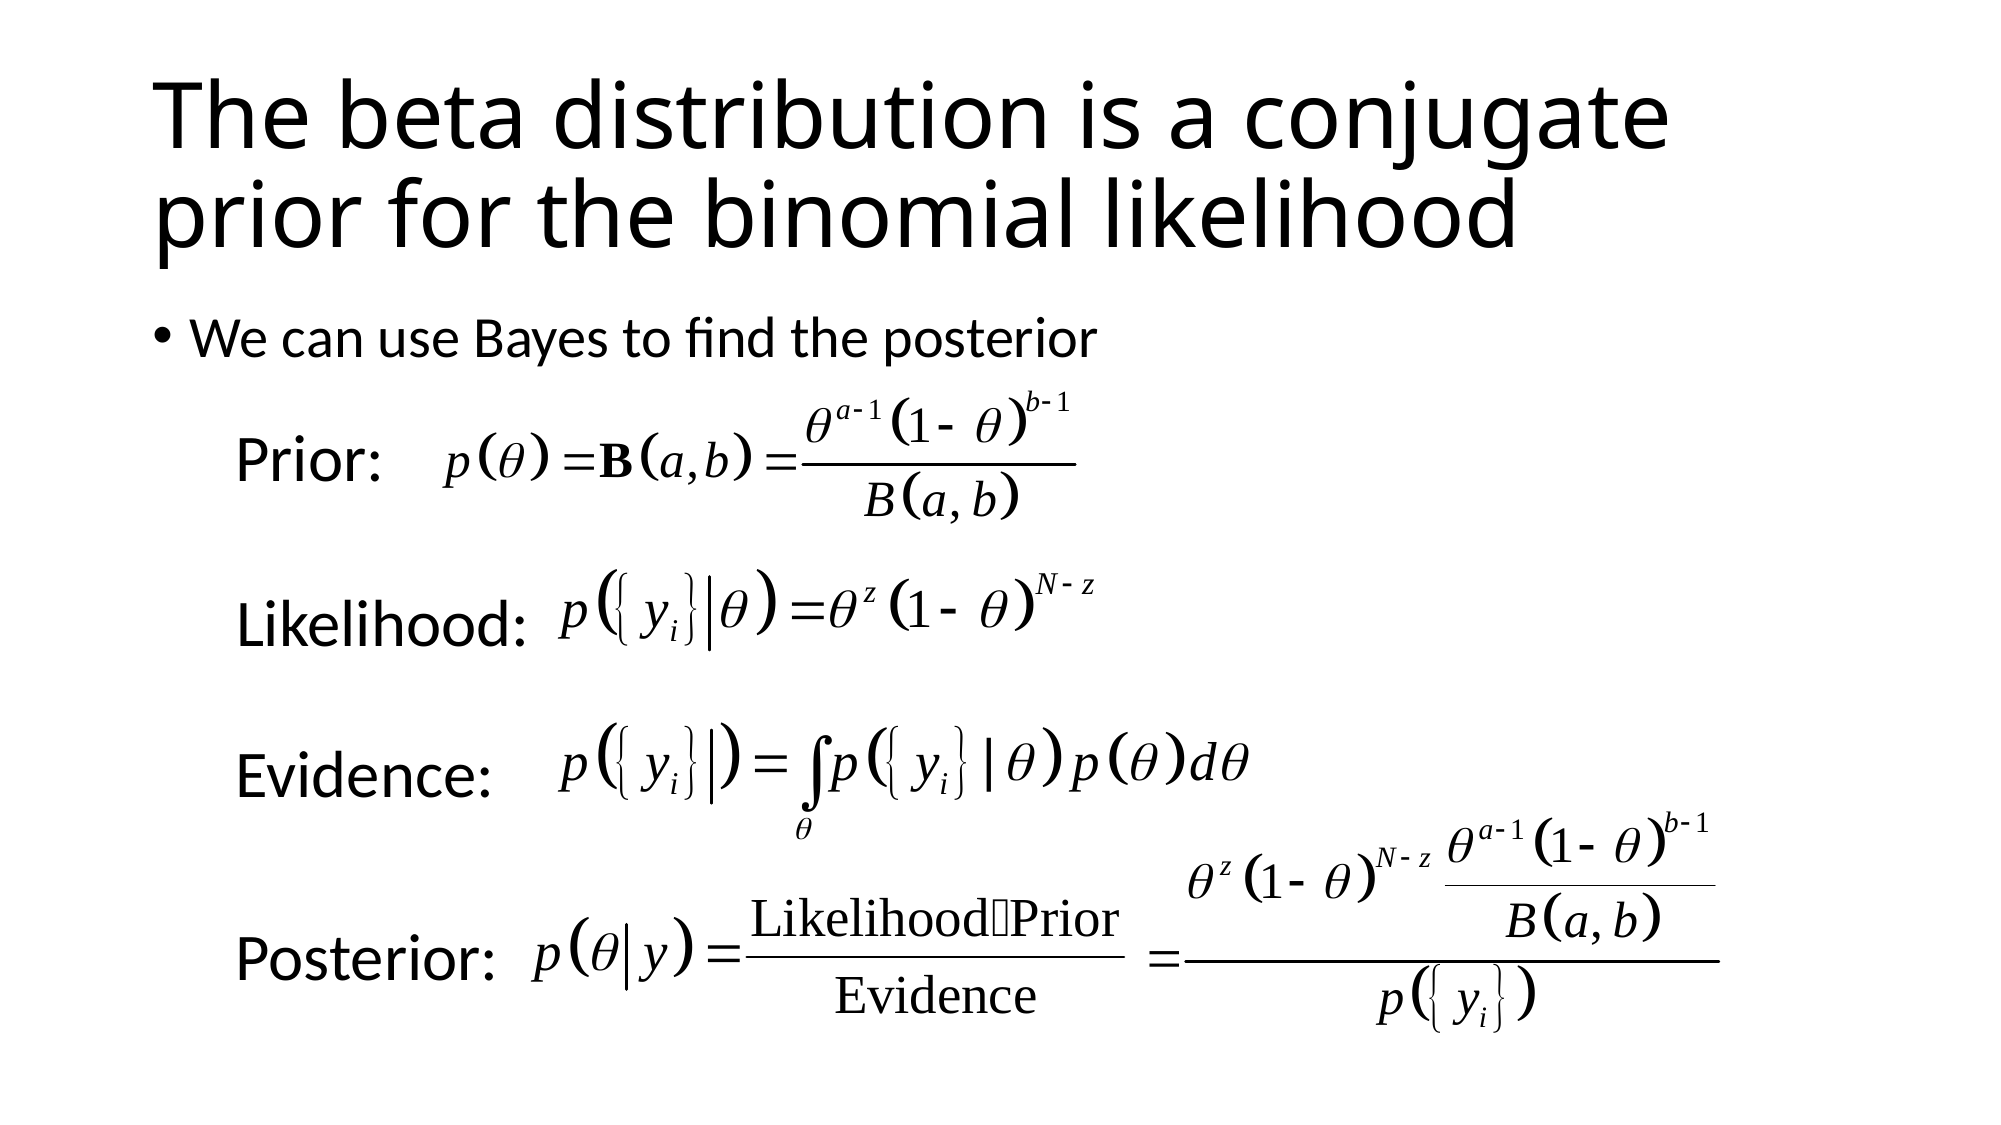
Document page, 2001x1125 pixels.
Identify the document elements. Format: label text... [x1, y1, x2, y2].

text_box Likelihood: [221, 572, 545, 668]
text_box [546, 558, 1106, 664]
text_box Evidence: [220, 722, 510, 818]
title The beta distribution is a conjugate prior for the binomial likelihood [137, 59, 1863, 278]
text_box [519, 883, 1134, 1026]
text_box Posterior: [220, 906, 514, 1002]
text_box Prior: [220, 407, 400, 502]
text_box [1137, 799, 1730, 1047]
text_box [431, 379, 1087, 546]
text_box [546, 711, 1262, 854]
list We can use Bayes to find the posterior [137, 299, 1863, 394]
